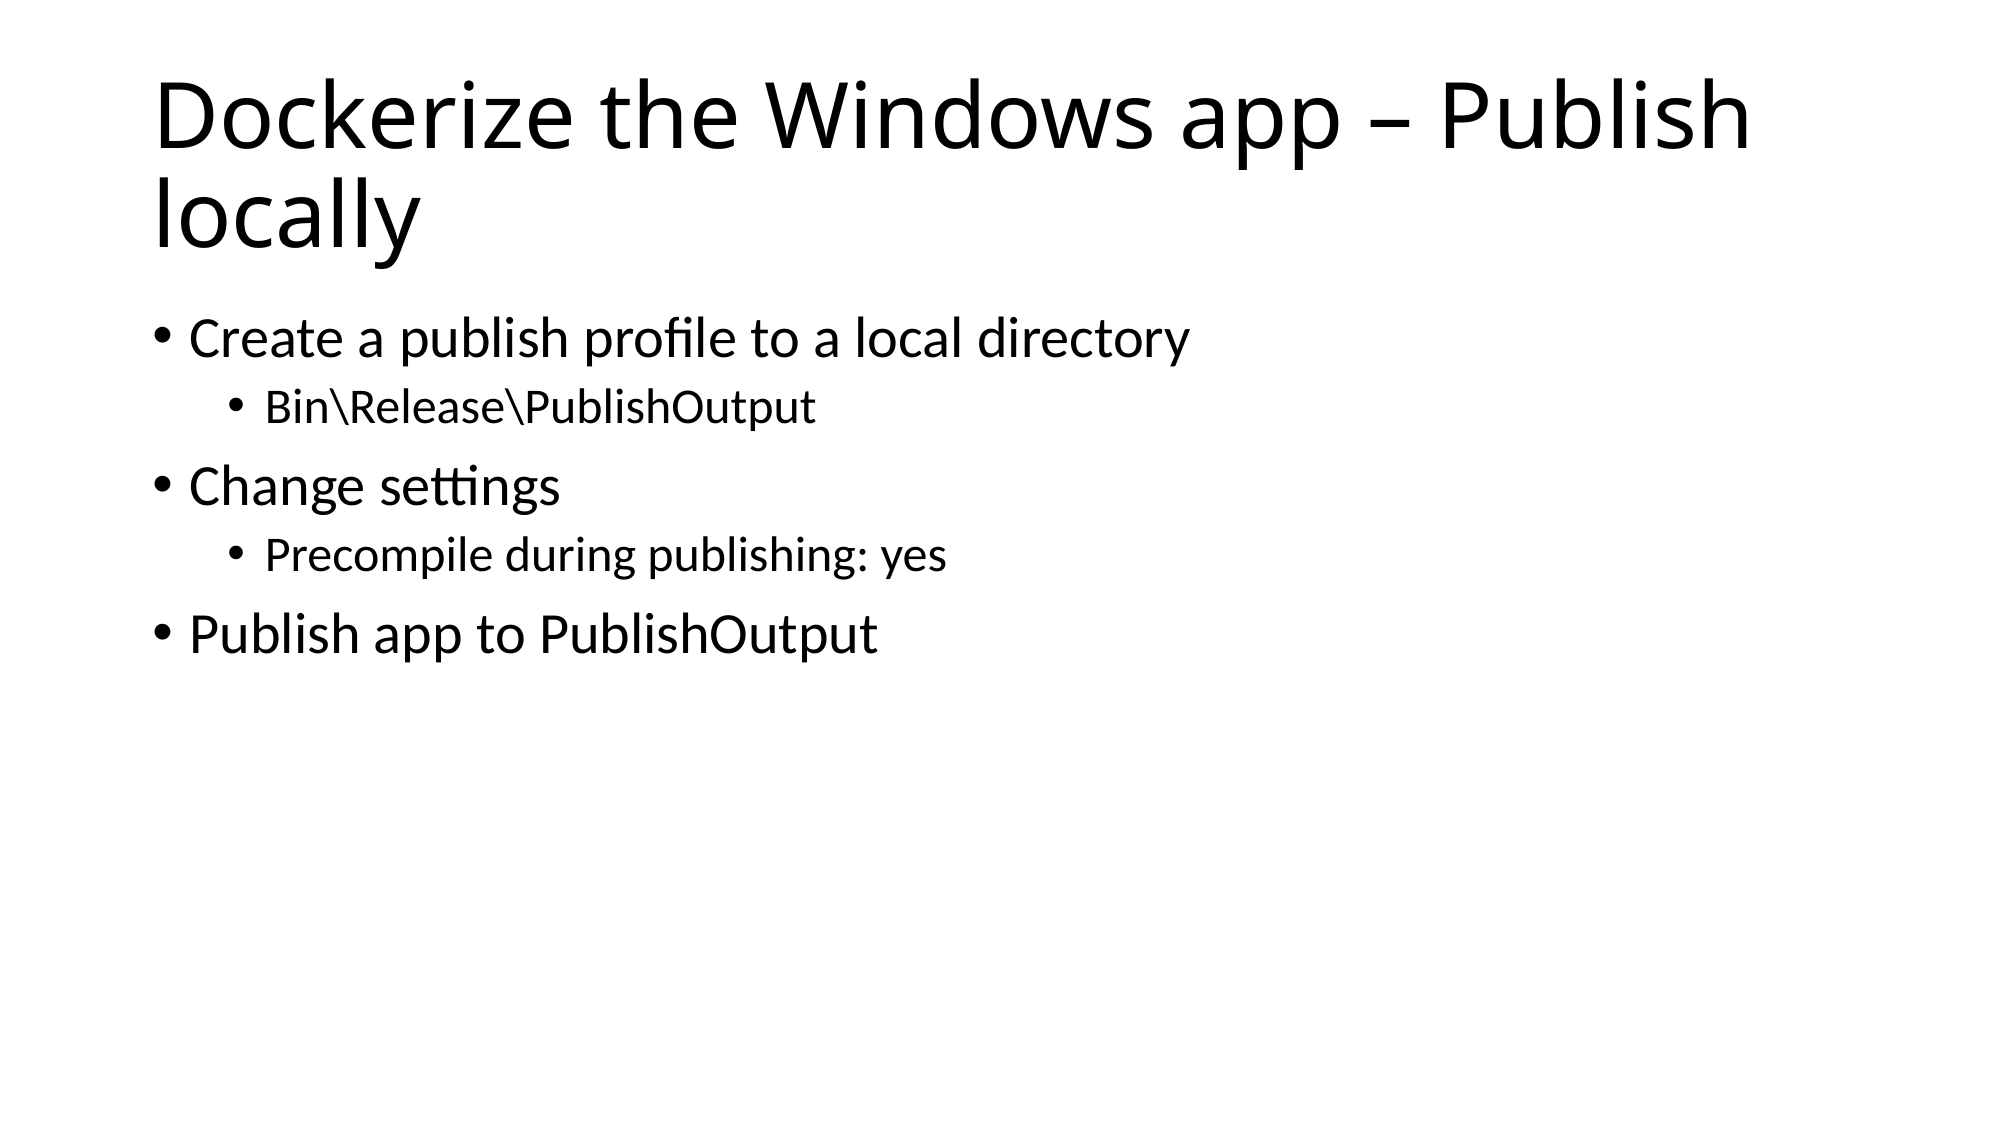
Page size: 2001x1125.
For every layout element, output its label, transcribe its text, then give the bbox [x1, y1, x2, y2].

title Dockerize the Windows app – Publish locally [137, 59, 1863, 278]
list Create a publish profile to a local directory Bin\Release\PublishOutput Change settings Precompile during publishing: yes Publish app to PublishOutput [137, 299, 1863, 1014]
